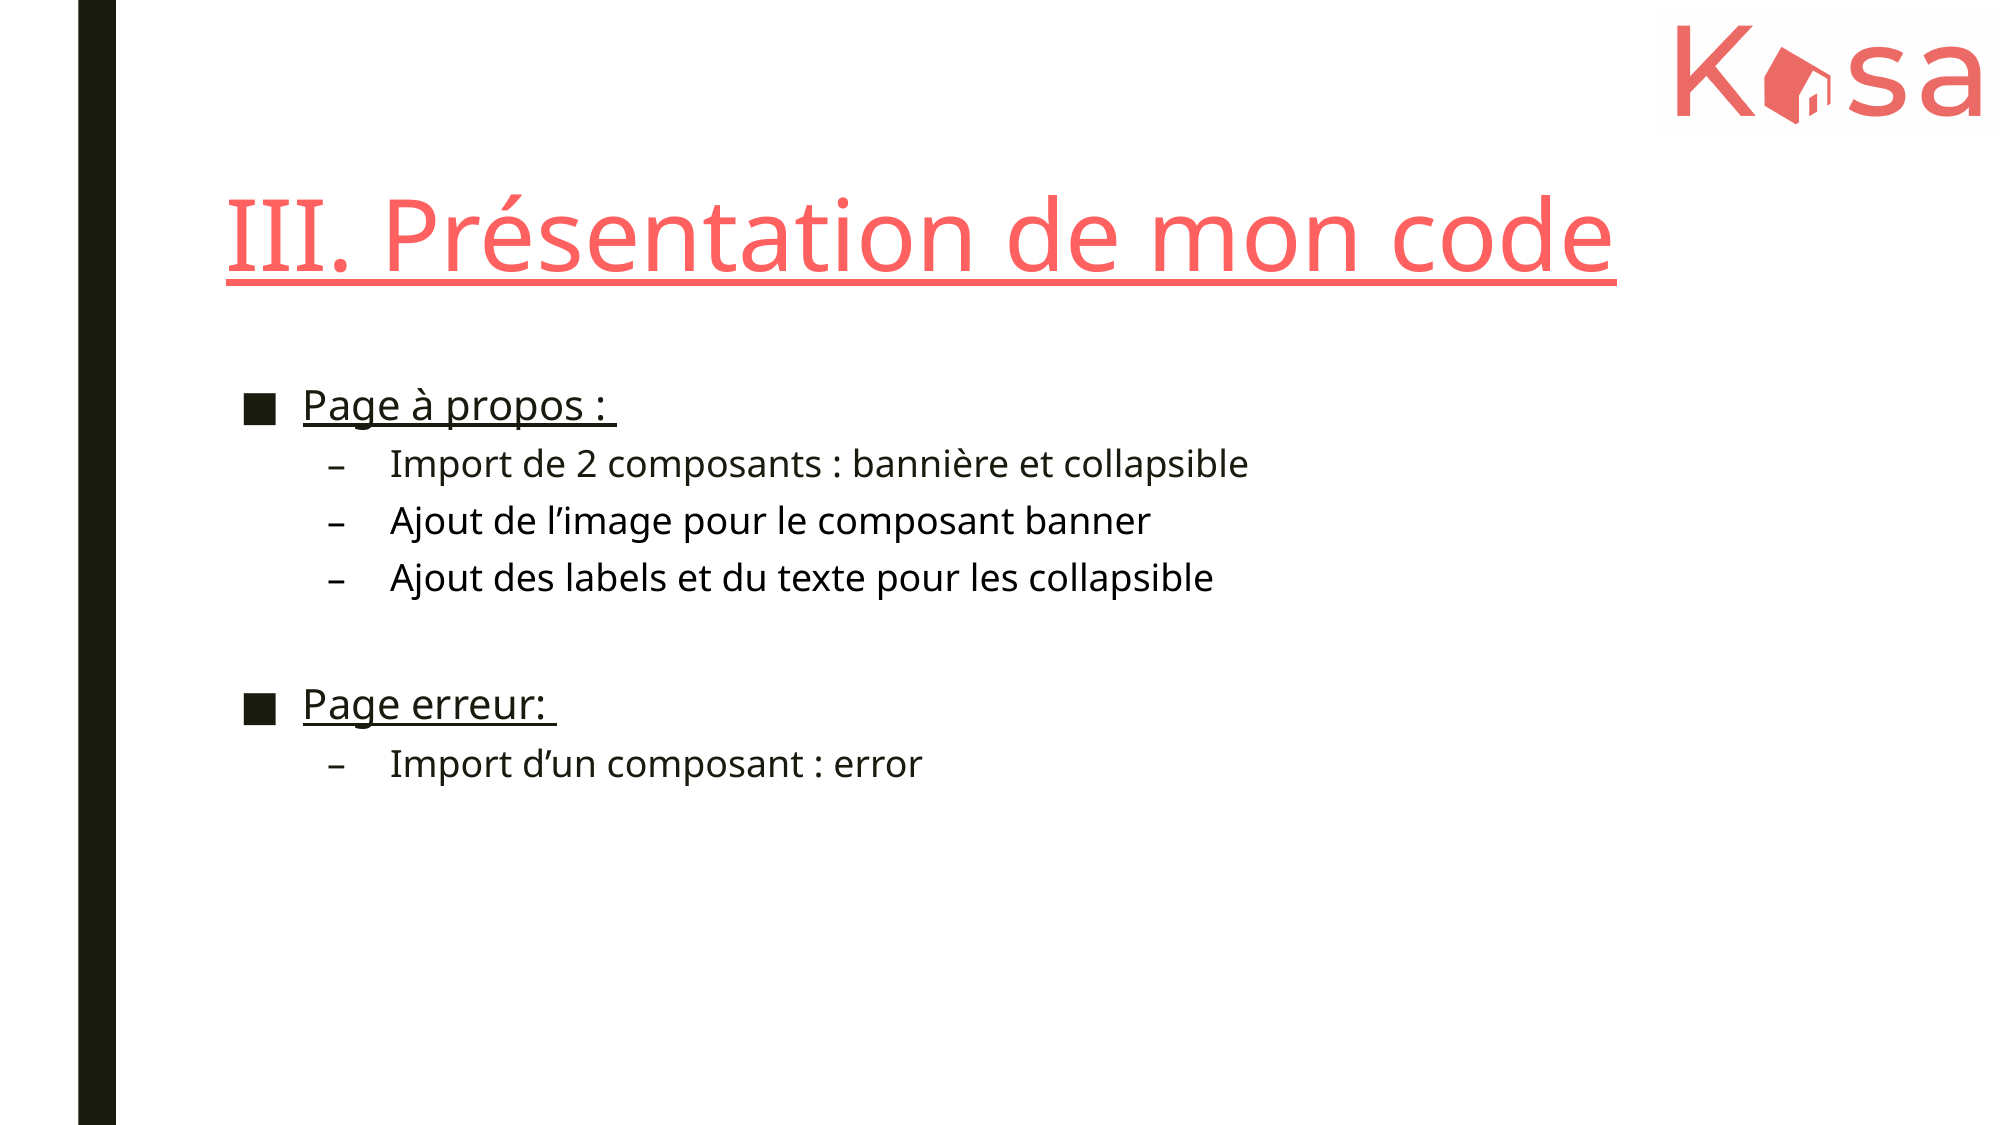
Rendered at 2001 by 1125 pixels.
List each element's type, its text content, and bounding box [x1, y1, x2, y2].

list Page à propos : Import de 2 composants : bannière et collapsible Ajout de l’image pour le composant banner Ajout des labels et du texte pour les collapsible Page erreur: Import d’un composant : error [225, 375, 1800, 1118]
picture [1660, 7, 2000, 140]
title III. Présentation de mon code [210, 106, 1895, 373]
